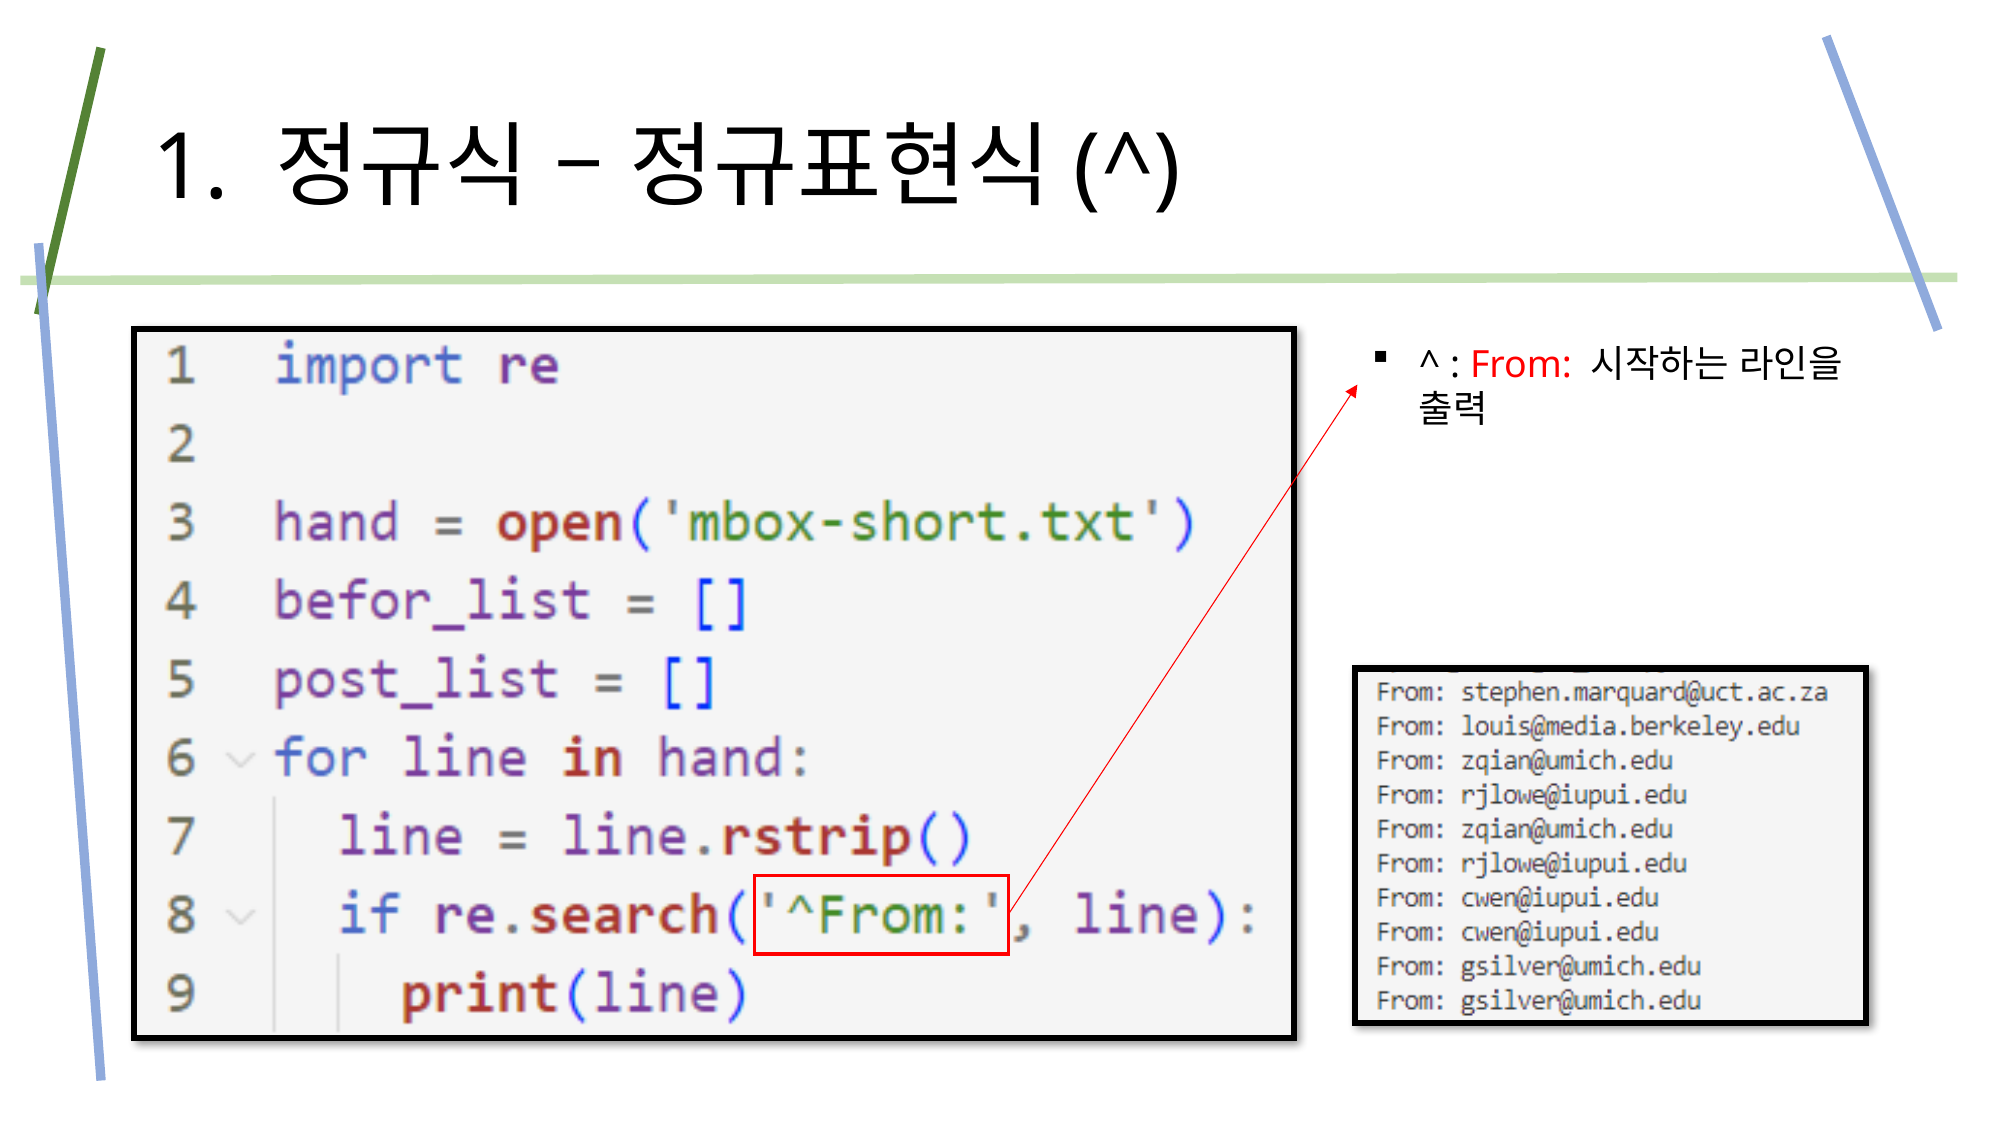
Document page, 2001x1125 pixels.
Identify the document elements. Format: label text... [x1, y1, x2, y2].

title 1. 정규식 – 정규표현식(^) [137, 59, 1826, 275]
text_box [1826, 36, 1939, 331]
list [137, 332, 1291, 1036]
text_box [38, 47, 101, 243]
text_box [1008, 385, 1358, 915]
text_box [38, 243, 101, 1081]
picture [1358, 671, 1864, 1020]
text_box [20, 277, 38, 281]
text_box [1939, 277, 1958, 281]
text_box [101, 277, 1826, 281]
text_box ^ : From: 시작하는 라인을 출력 [1357, 332, 1863, 437]
